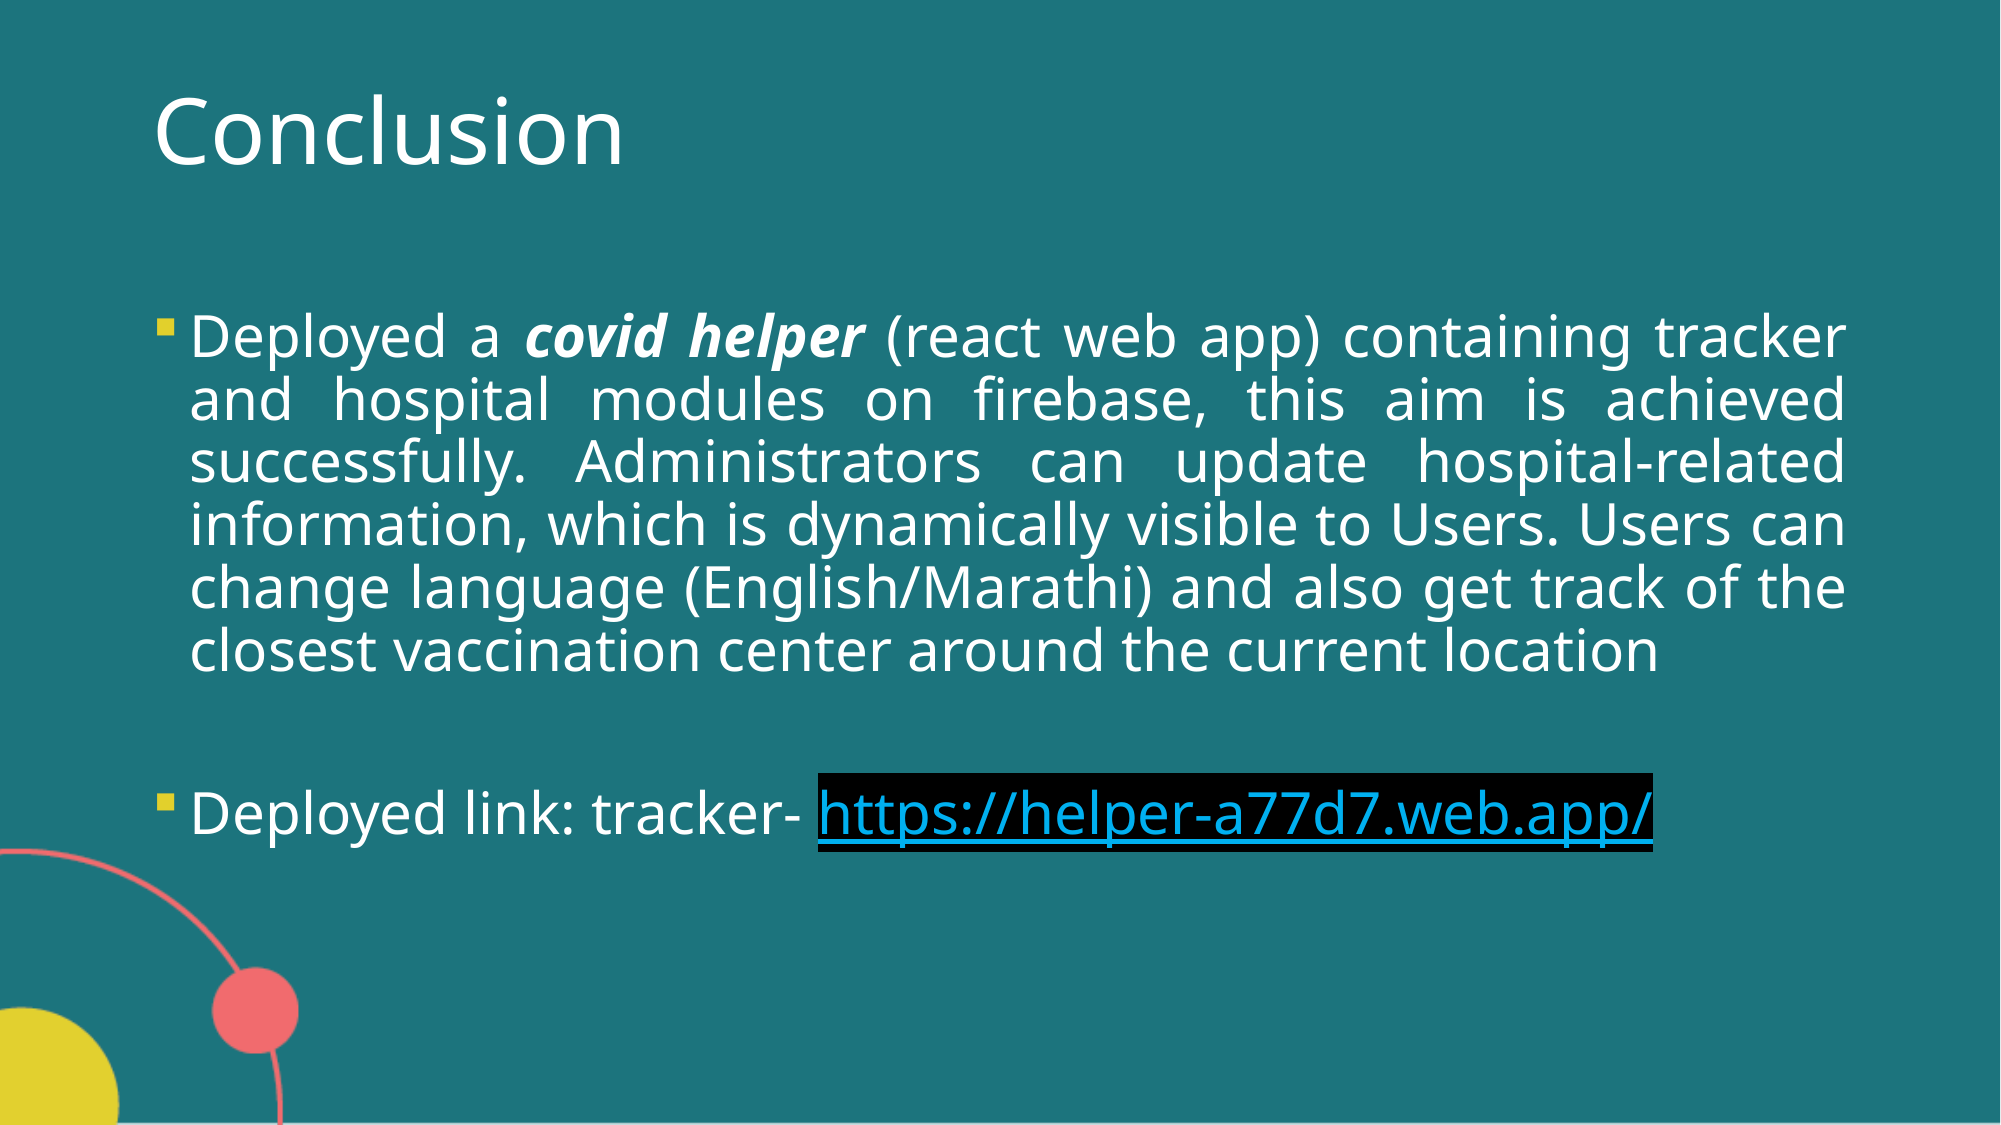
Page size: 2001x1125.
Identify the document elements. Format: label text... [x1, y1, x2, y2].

title Conclusion [137, 26, 1505, 244]
list Deployed a covid helper (react web app) containing tracker and hospital modules on firebase, this aim is achieved successfully. Administrators can update hospital-related information, which is dynamically visible to Users. Users can change language (English/Marathi) and also get track of the closest vaccination center around the current location Deployed link: tracker- https://helper-a77d7.web.app/ [137, 299, 1863, 1014]
picture [0, 0, 2001, 1125]
